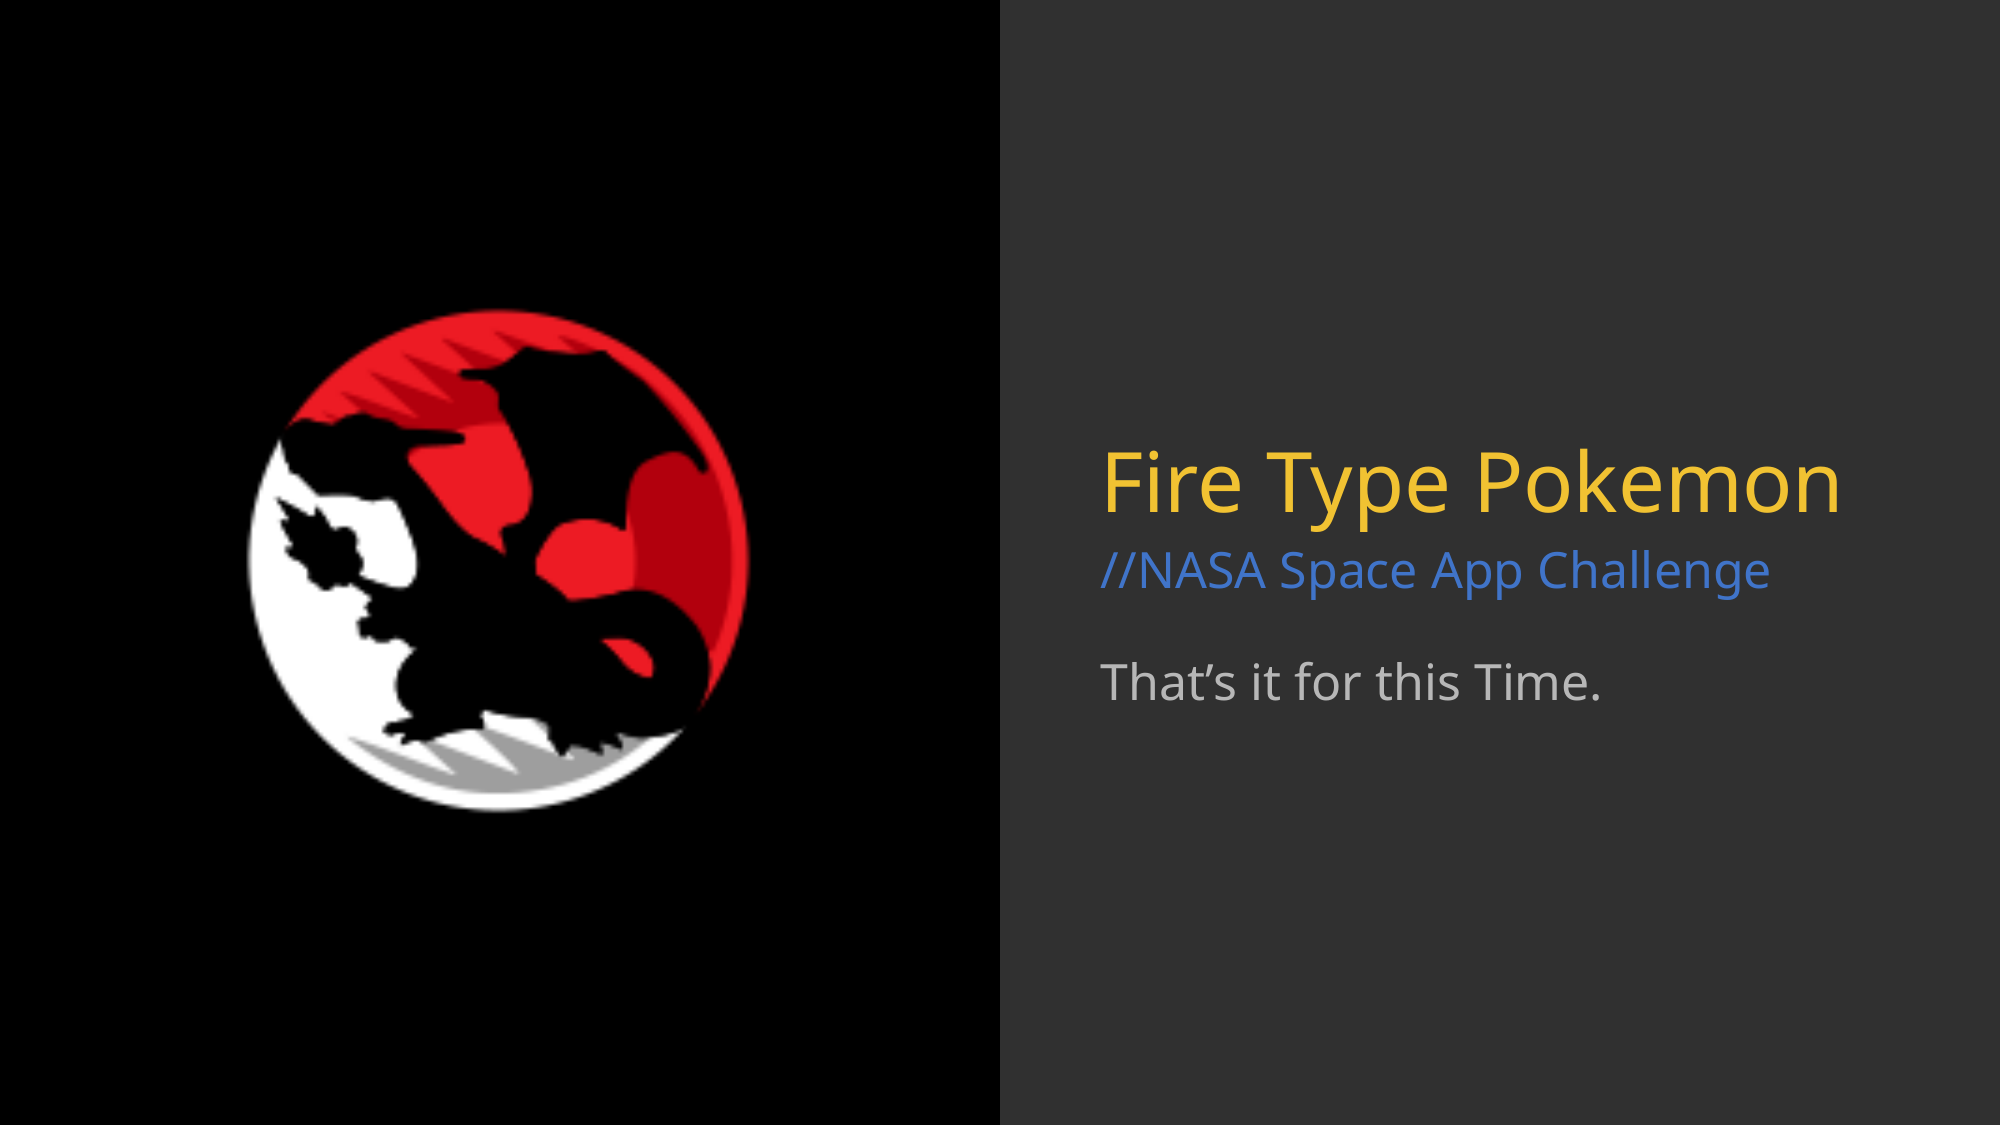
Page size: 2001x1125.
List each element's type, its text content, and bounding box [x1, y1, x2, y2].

picture [0, 0, 1001, 1125]
list Fire Type Pokemon //NASA Space App Challenge That’s it for this Time. [1080, 158, 1920, 967]
